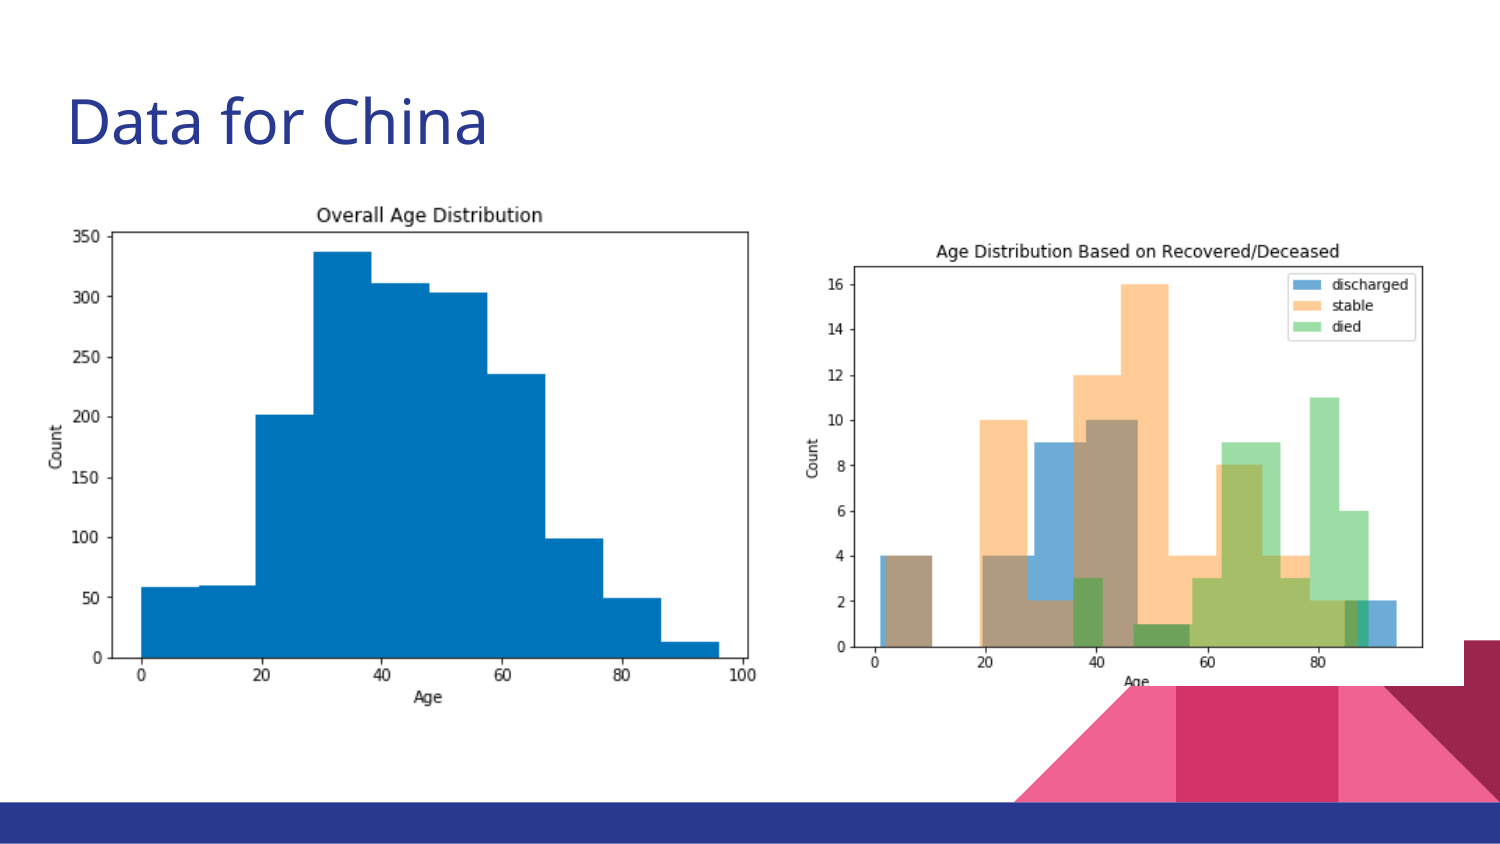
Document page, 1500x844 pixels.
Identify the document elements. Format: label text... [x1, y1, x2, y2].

title Data for China [51, 67, 1449, 167]
picture [805, 227, 1464, 687]
picture [24, 191, 793, 722]
